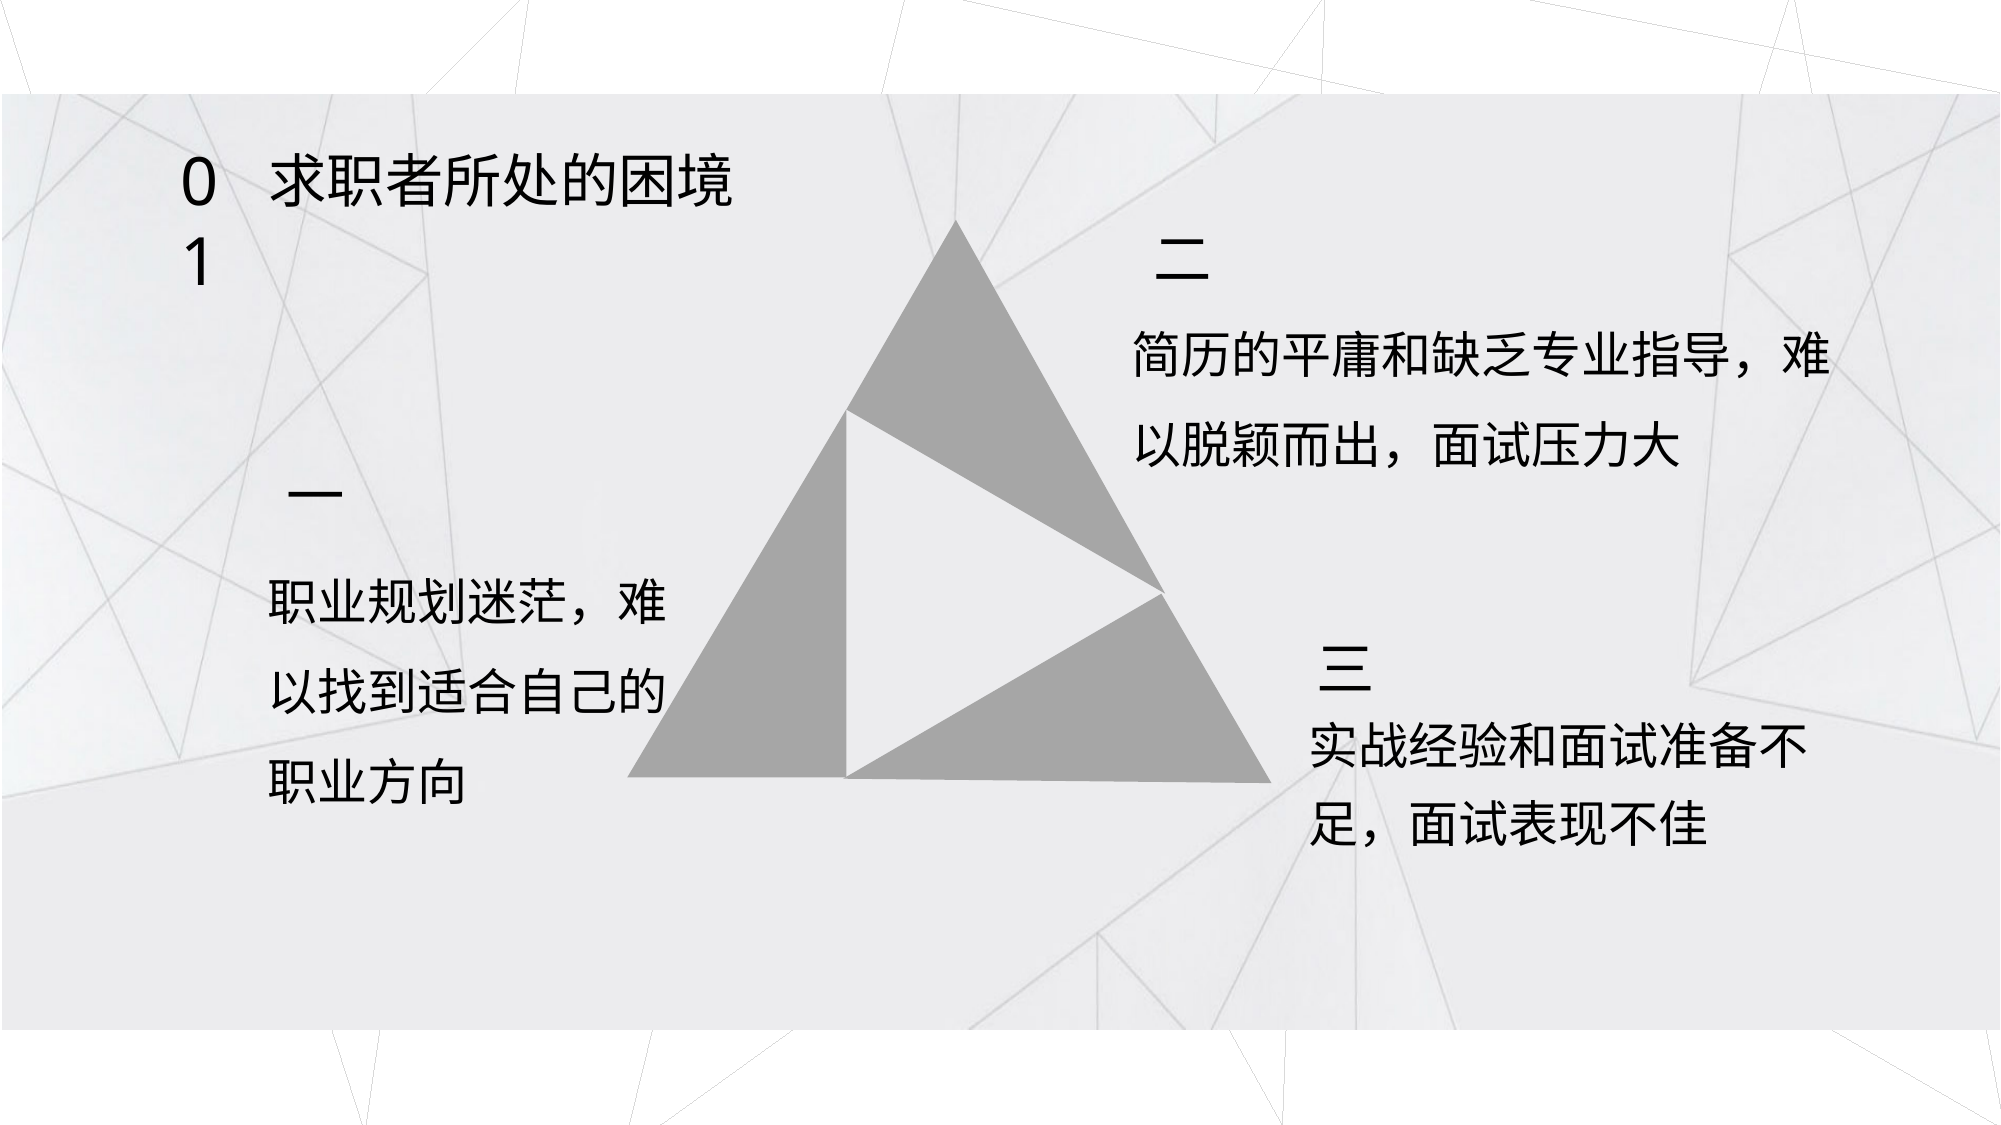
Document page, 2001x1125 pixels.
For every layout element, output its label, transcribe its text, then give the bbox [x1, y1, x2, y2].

text_box 01 [180, 138, 254, 299]
text_box 三 [1274, 589, 1390, 710]
text_box [712, 410, 848, 779]
text_box 二 [1111, 179, 1226, 300]
text_box [844, 217, 1168, 597]
text_box 一 [245, 416, 360, 536]
text_box 实战经验和面试准备不足，面试表现不佳 [1294, 689, 1859, 860]
text_box 职业规划迷茫，难以找到适合自己的职业方向 [252, 532, 712, 818]
text_box 求职者所处的困境 [268, 144, 763, 215]
text_box [839, 593, 1274, 785]
picture [2, 94, 2001, 1030]
text_box 简历的平庸和缺乏专业指导，难以脱颖而出，面试压力大 [1116, 286, 1850, 481]
